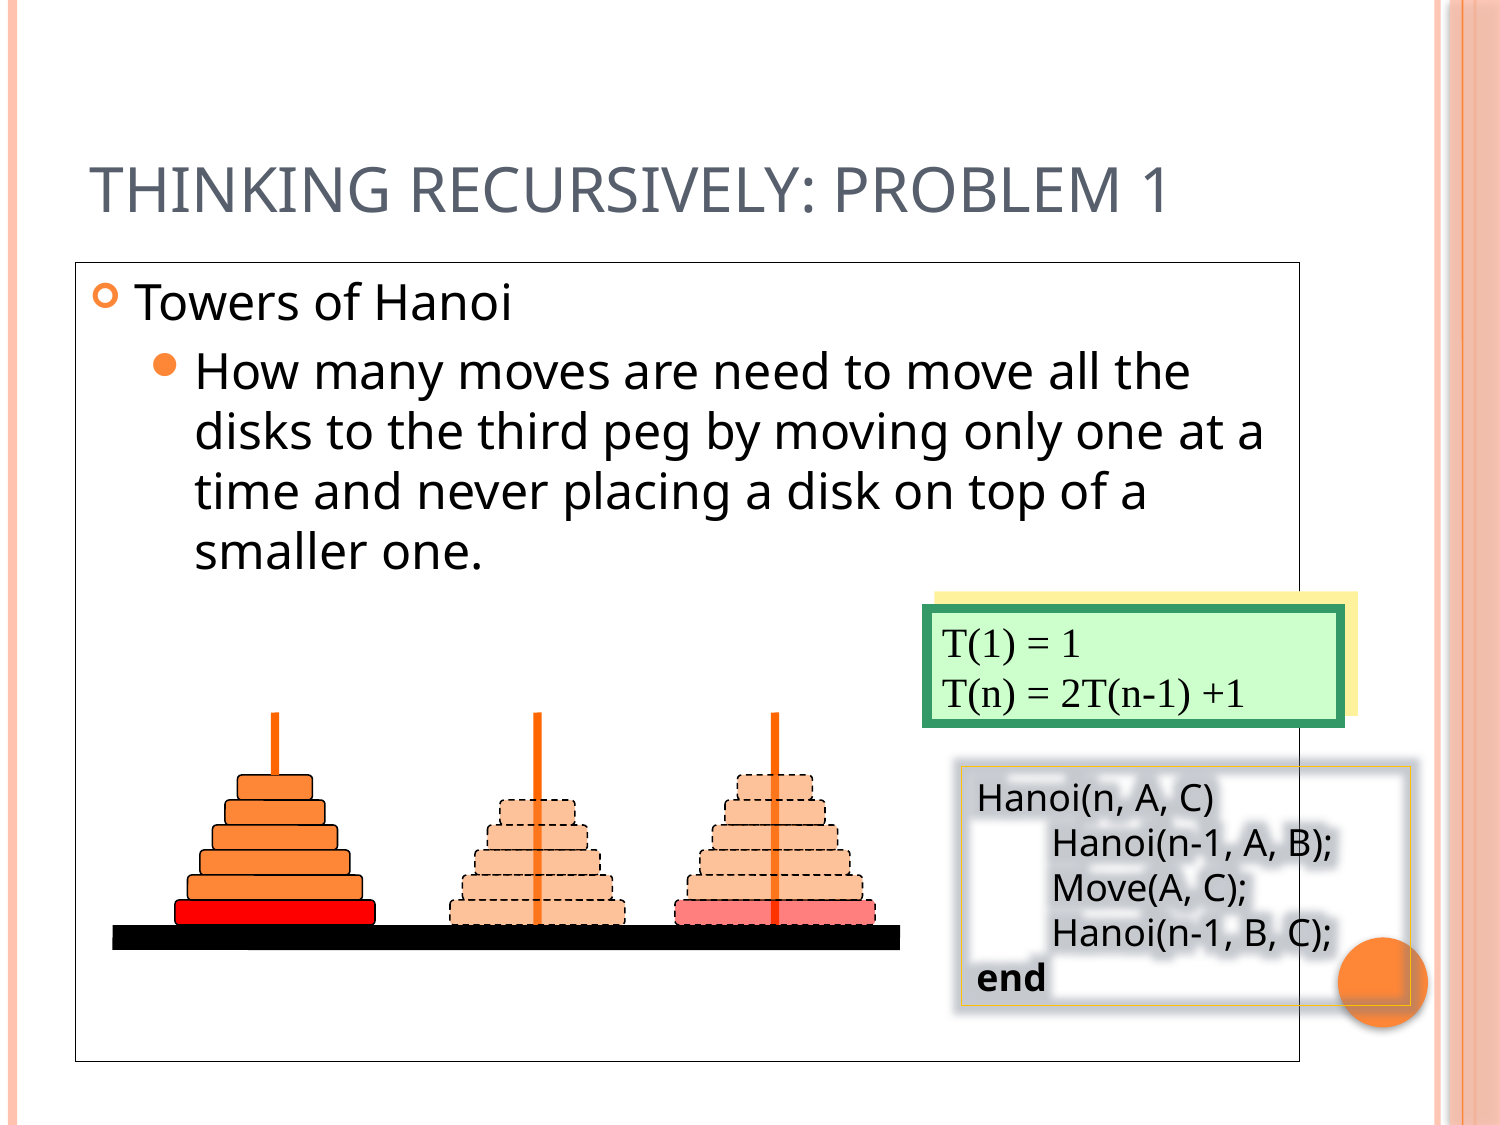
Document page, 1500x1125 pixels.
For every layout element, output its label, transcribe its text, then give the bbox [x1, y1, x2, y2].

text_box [449, 799, 626, 926]
list Towers of Hanoi How many moves are need to move all the disks to the third peg by moving only one at a time and never placing a disk on top of a smaller one. [75, 262, 1300, 1062]
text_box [686, 774, 863, 901]
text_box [186, 774, 363, 901]
text_box [674, 899, 876, 925]
title Thinking Recursively: Problem 1 [75, 45, 1300, 233]
text_box T(1) = 1 T(n) = 2T(n-1) +1 [927, 608, 1341, 724]
text_box Hanoi(n, A, C) Hanoi(n-1, A, B); Move(A, C); Hanoi(n-1, B, C); end [961, 766, 1411, 1006]
text_box [174, 899, 376, 925]
